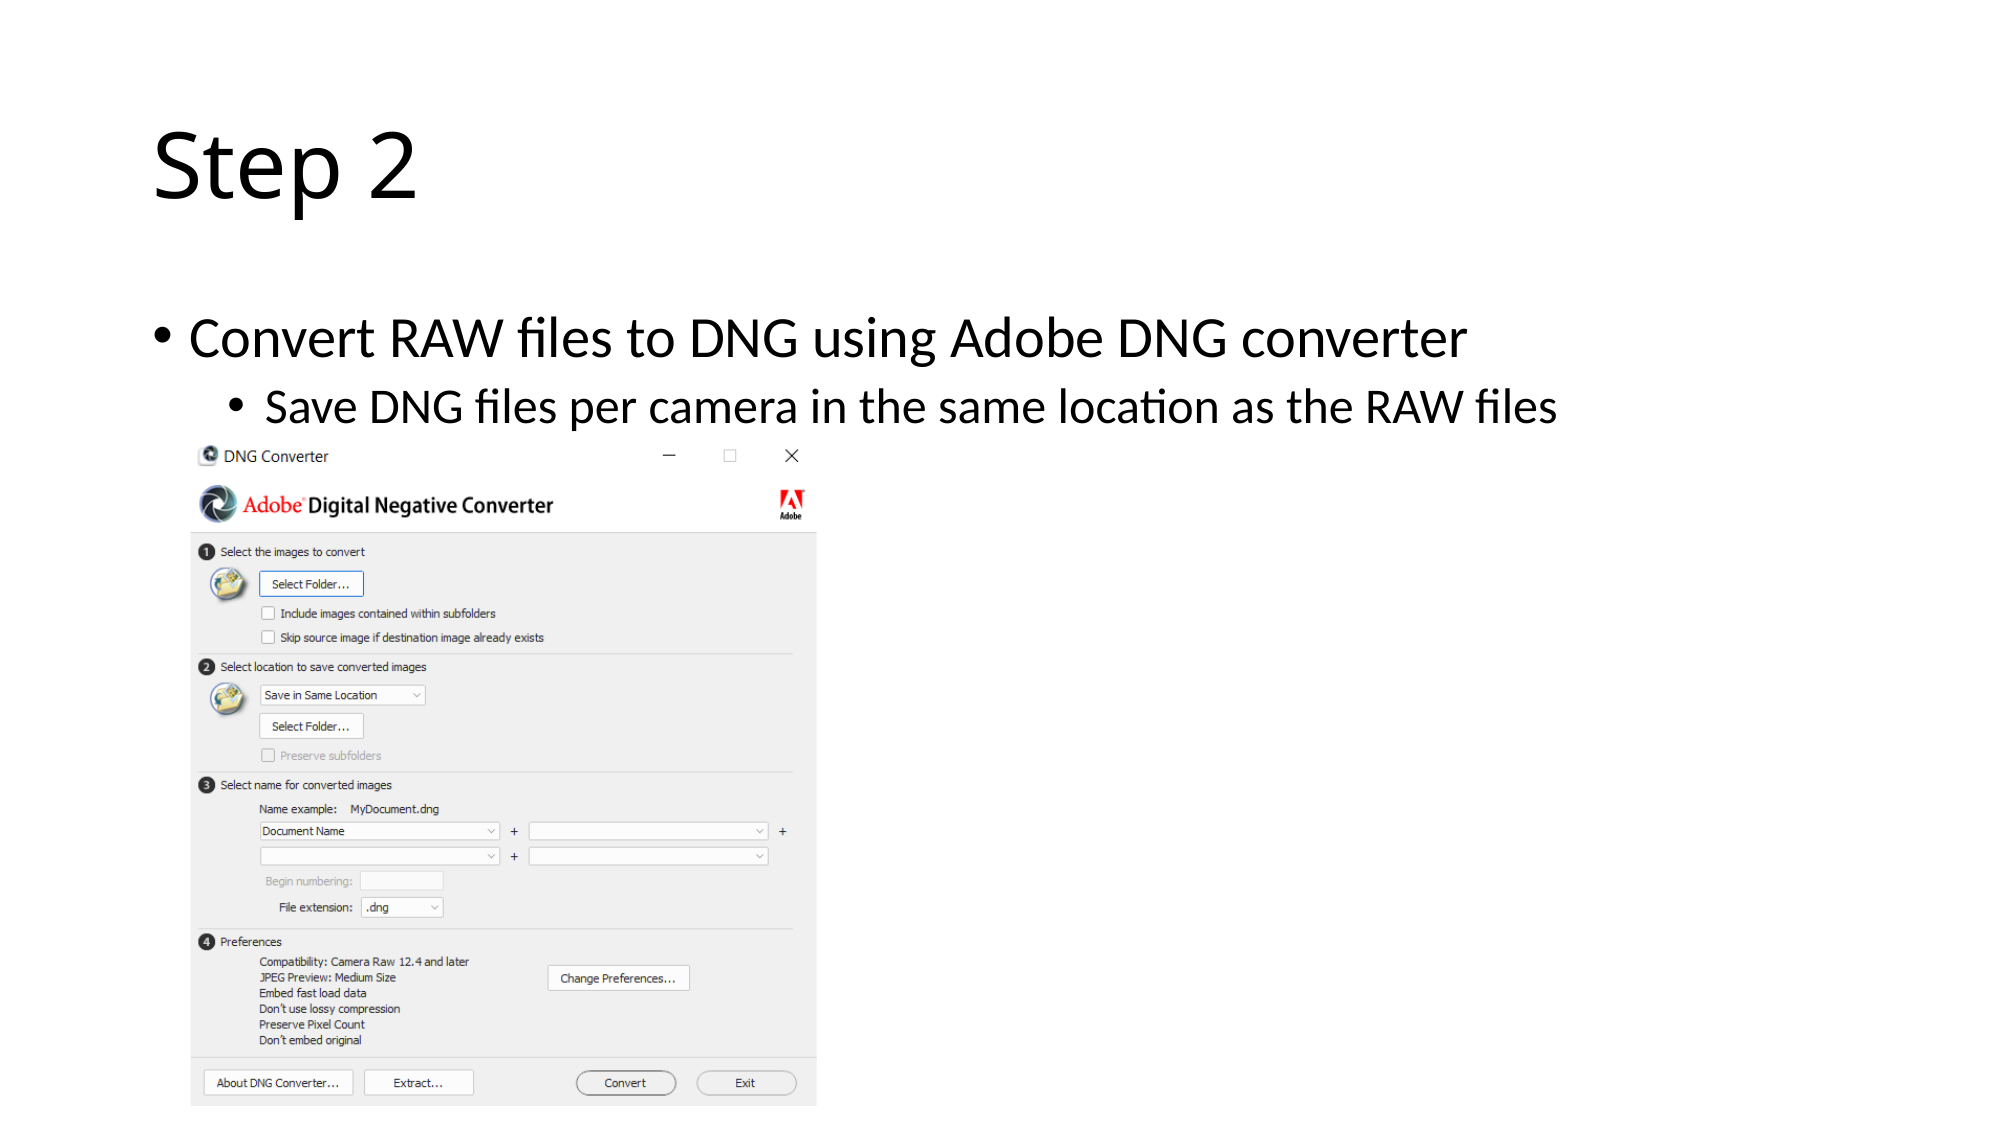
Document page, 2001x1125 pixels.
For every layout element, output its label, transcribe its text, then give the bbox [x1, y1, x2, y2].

list Convert RAW files to DNG using Adobe DNG converter Save DNG files per camera in the same location as the RAW files [137, 299, 1863, 1014]
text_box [190, 439, 817, 1106]
title Step 2 [137, 59, 1863, 278]
